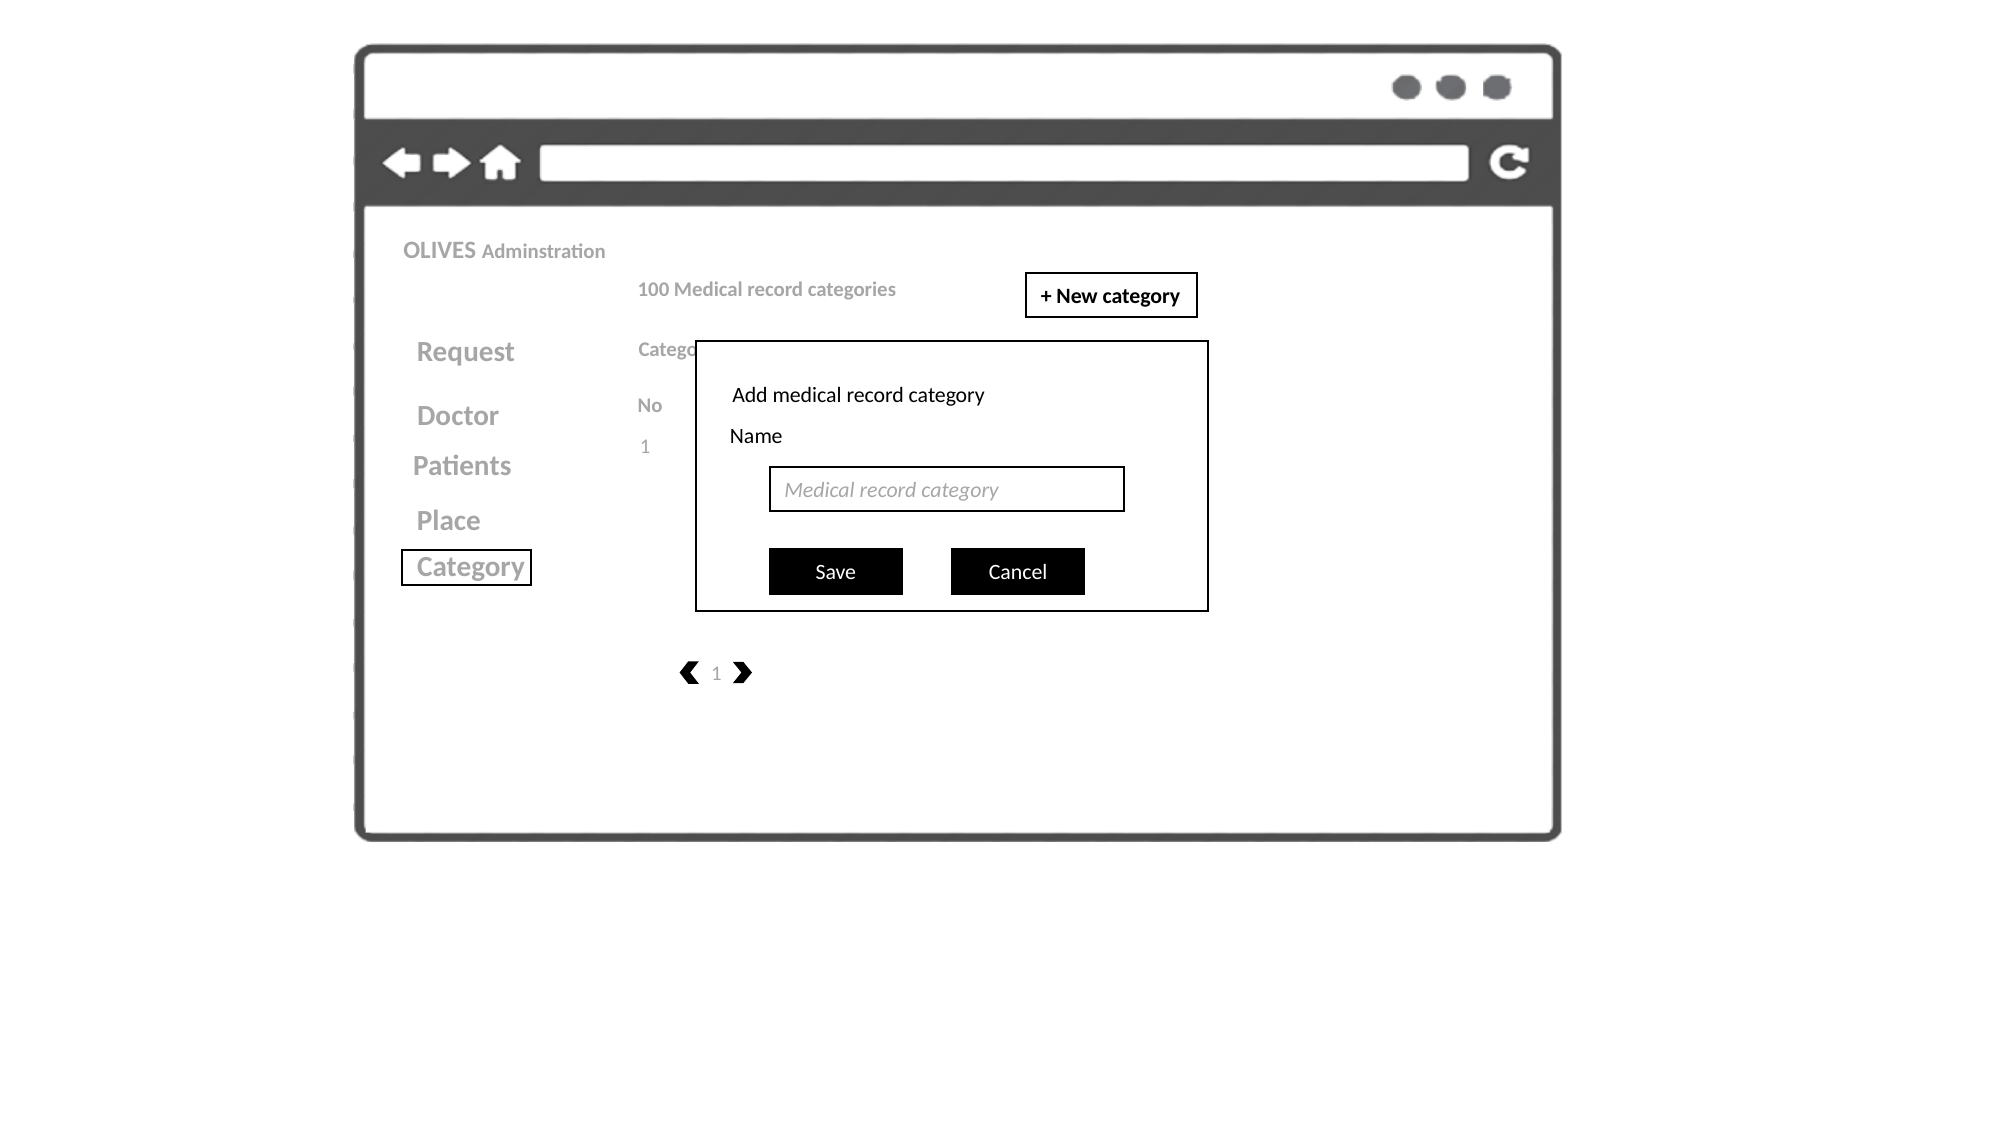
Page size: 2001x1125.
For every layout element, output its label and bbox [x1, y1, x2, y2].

picture [318, 0, 1591, 854]
